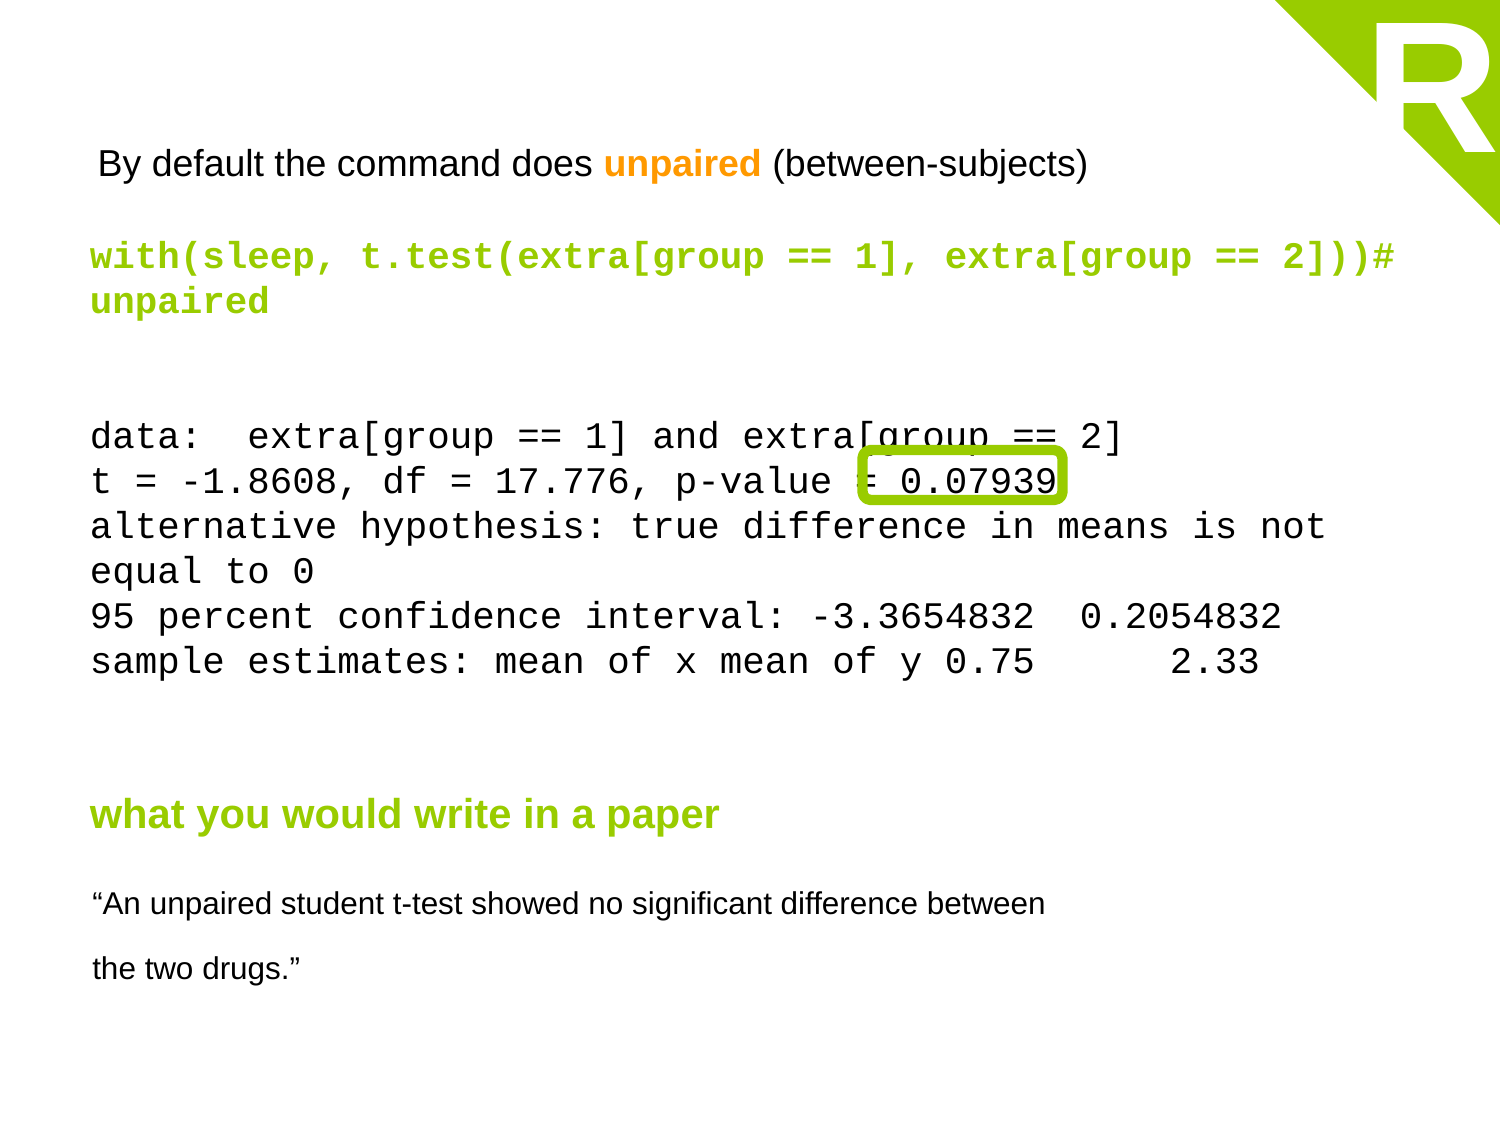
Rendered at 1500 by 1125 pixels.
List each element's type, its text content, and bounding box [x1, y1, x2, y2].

text_box “An unpaired student t-test showed no significant difference between the two drugs.” [77, 869, 1090, 1014]
text_box [862, 450, 1063, 501]
text_box By default the command does unpaired (between-subjects) [83, 131, 1104, 191]
text_box with(sleep, t.test(extra[group == 1], extra[group == 2]))# unpaired data: extra[group == 1] and extra[group == 2] t = -1.8608, df = 17.776, p-value = 0.07939 alternative hypothesis: true difference in means is not equal to 0 95 percent confidence interval: -3.3654832 0.2054832 sample estimates: mean of x mean of y 0.75 2.33 [74, 223, 1425, 823]
text_box what you would write in a paper [50, 785, 760, 845]
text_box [1274, 0, 1500, 226]
